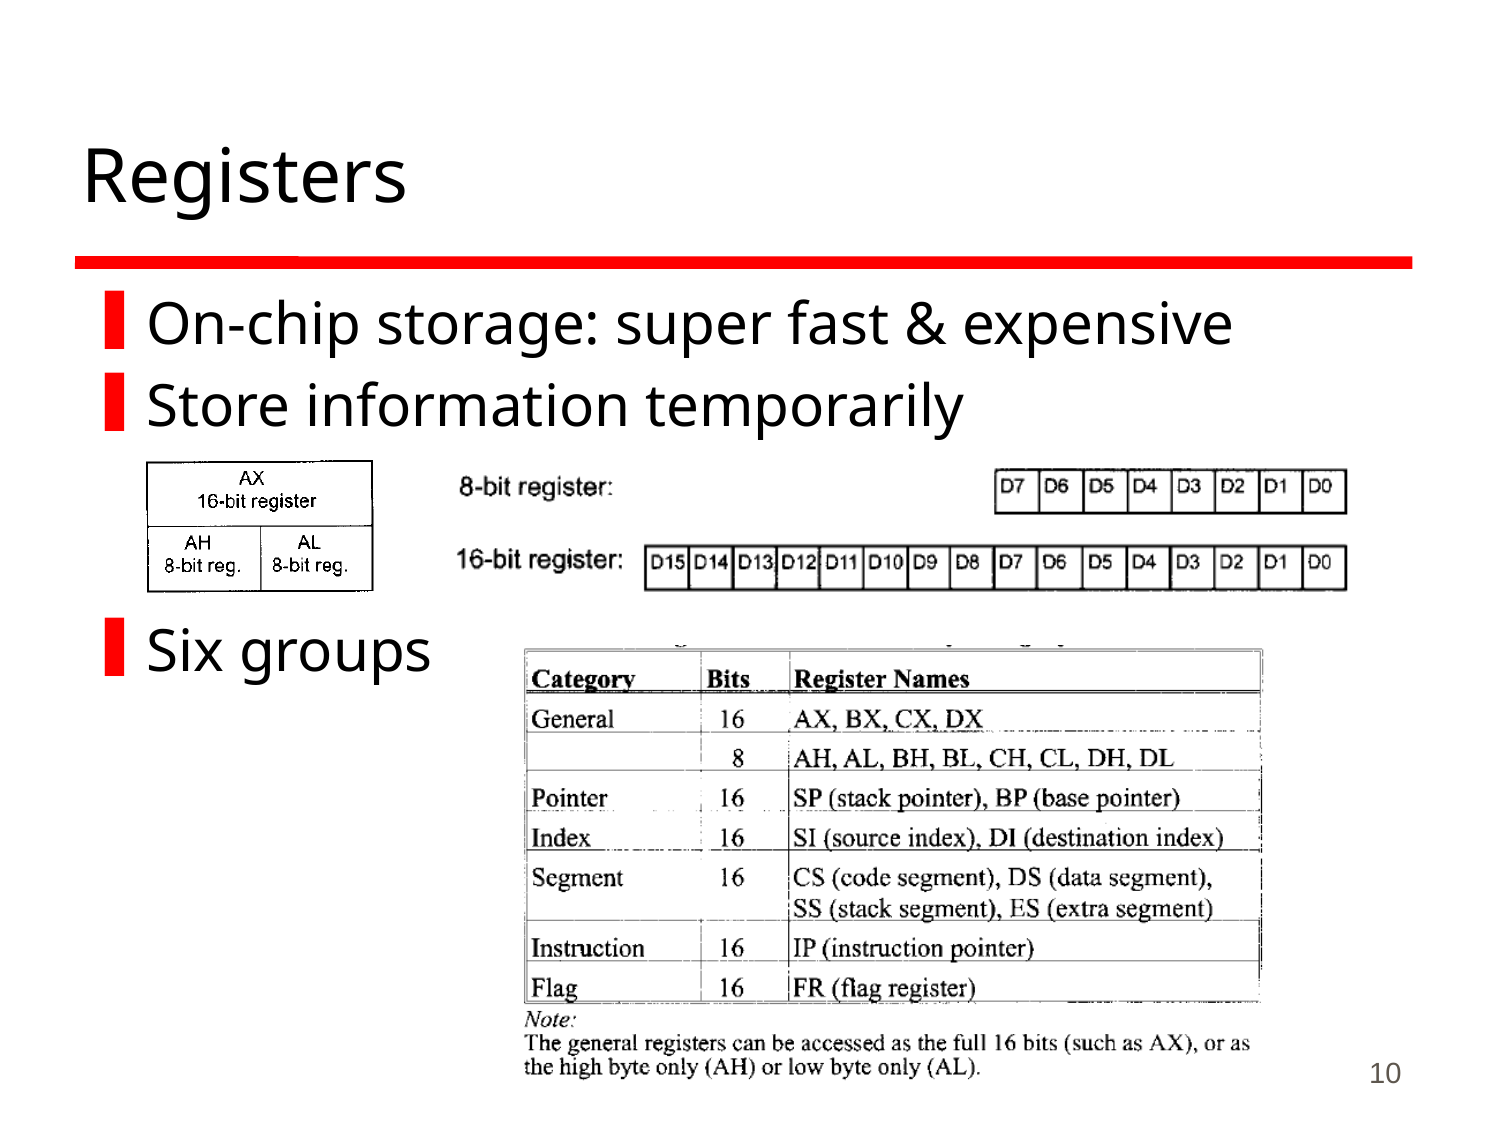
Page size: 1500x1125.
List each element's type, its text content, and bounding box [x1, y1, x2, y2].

picture [442, 467, 1353, 600]
picture [111, 444, 396, 611]
list On-chip storage: super fast & expensive Store information temporarily Six groups [74, 278, 1417, 964]
title Registers [66, 37, 1413, 226]
picture [478, 644, 1276, 1100]
slide_number 10 [1281, 1021, 1417, 1098]
